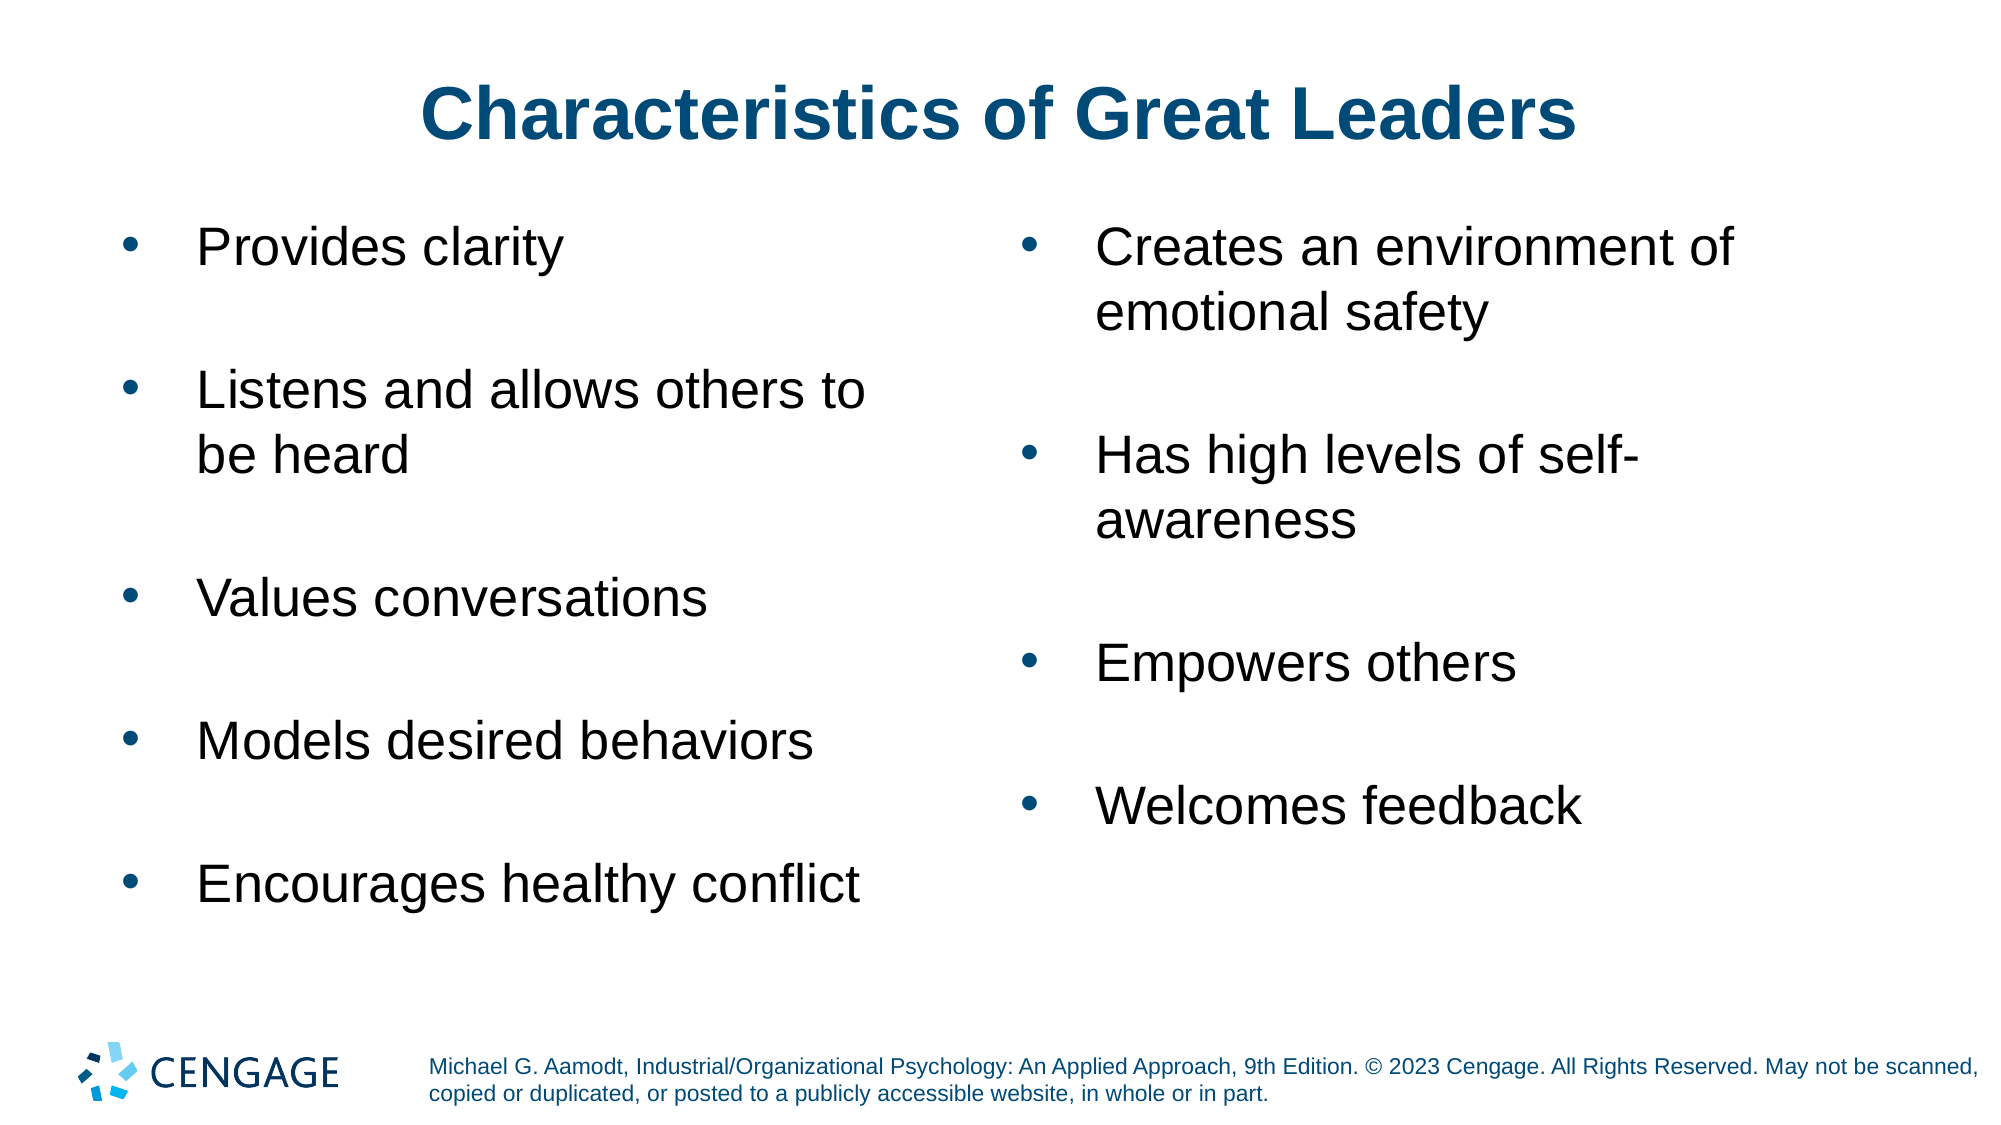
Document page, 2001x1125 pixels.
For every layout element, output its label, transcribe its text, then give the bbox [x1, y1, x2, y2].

picture [78, 1042, 338, 1101]
title Characteristics of Great Leaders [137, 59, 1863, 171]
text_box Creates an environment of emotional safety Has high levels of self-awareness Empowers others Welcomes feedback [1020, 211, 1863, 1000]
list Provides clarity Listens and allows others to be heard Values conversations Models desired behaviors Encourages healthy conflict [121, 211, 935, 1000]
